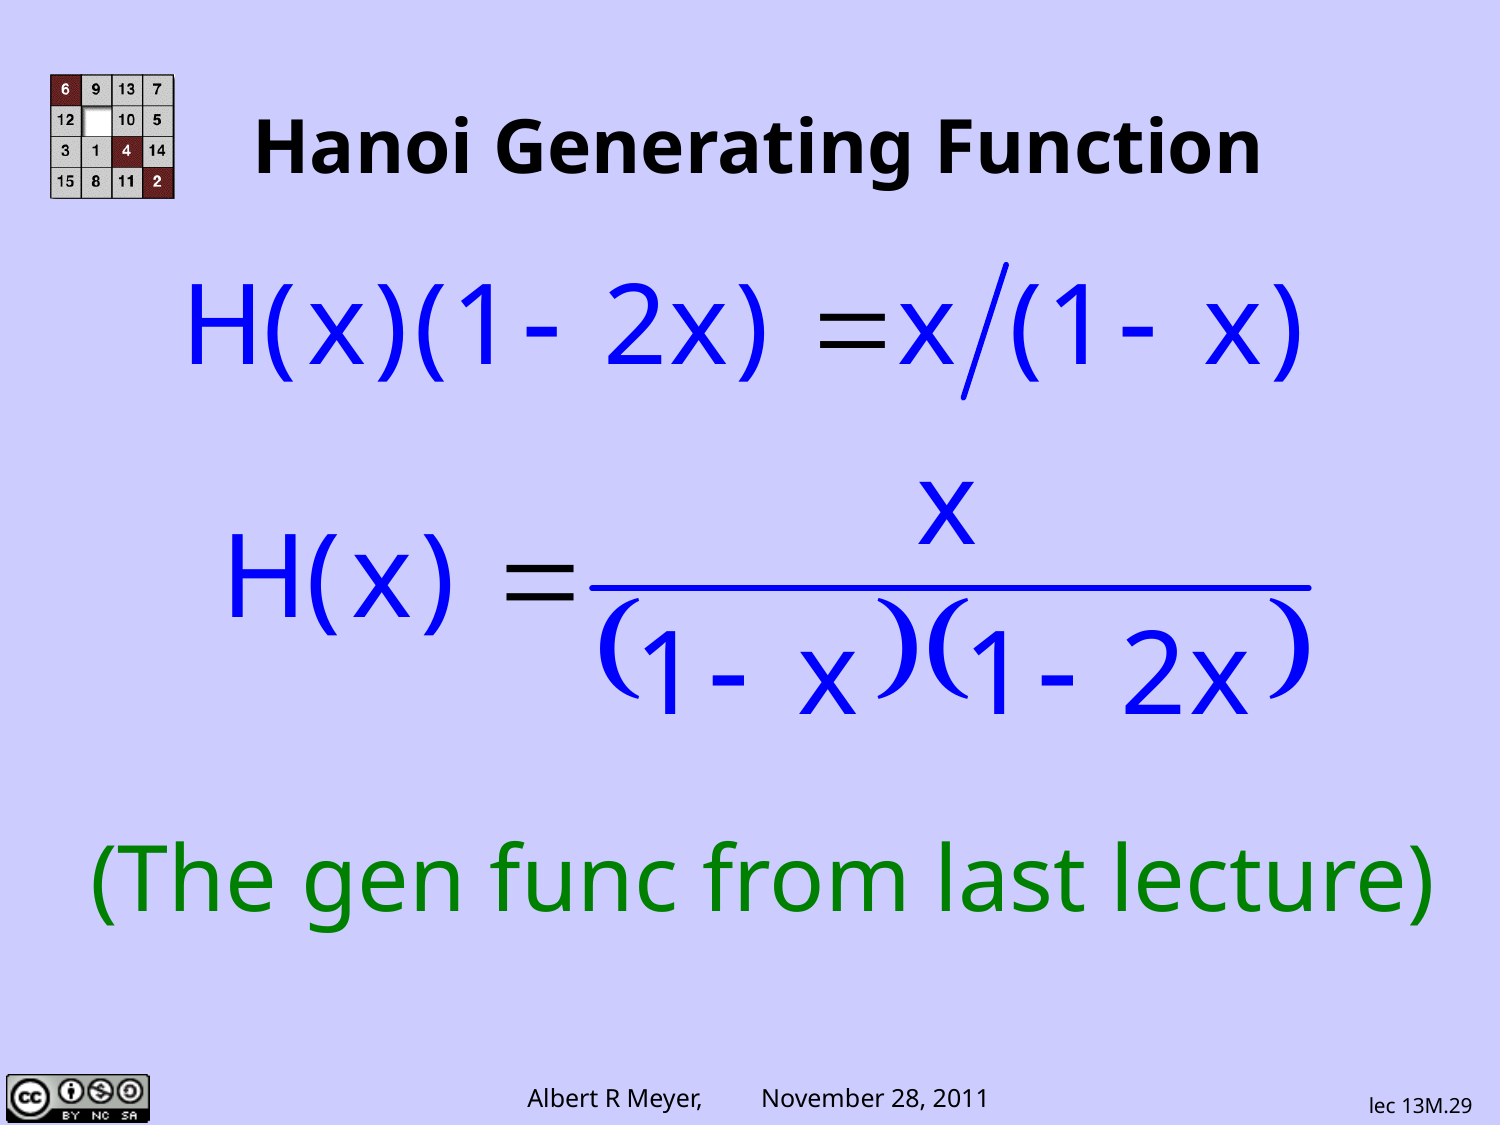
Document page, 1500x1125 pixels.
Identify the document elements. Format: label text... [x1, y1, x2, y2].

text_box lec 13M.29 [1049, 1084, 1488, 1125]
picture [6, 1074, 150, 1123]
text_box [224, 435, 1317, 734]
title Hanoi Generating Function [237, 49, 1476, 238]
picture [50, 74, 175, 199]
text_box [184, 257, 1316, 406]
text_box (The gen func from last lecture) [75, 812, 1451, 938]
